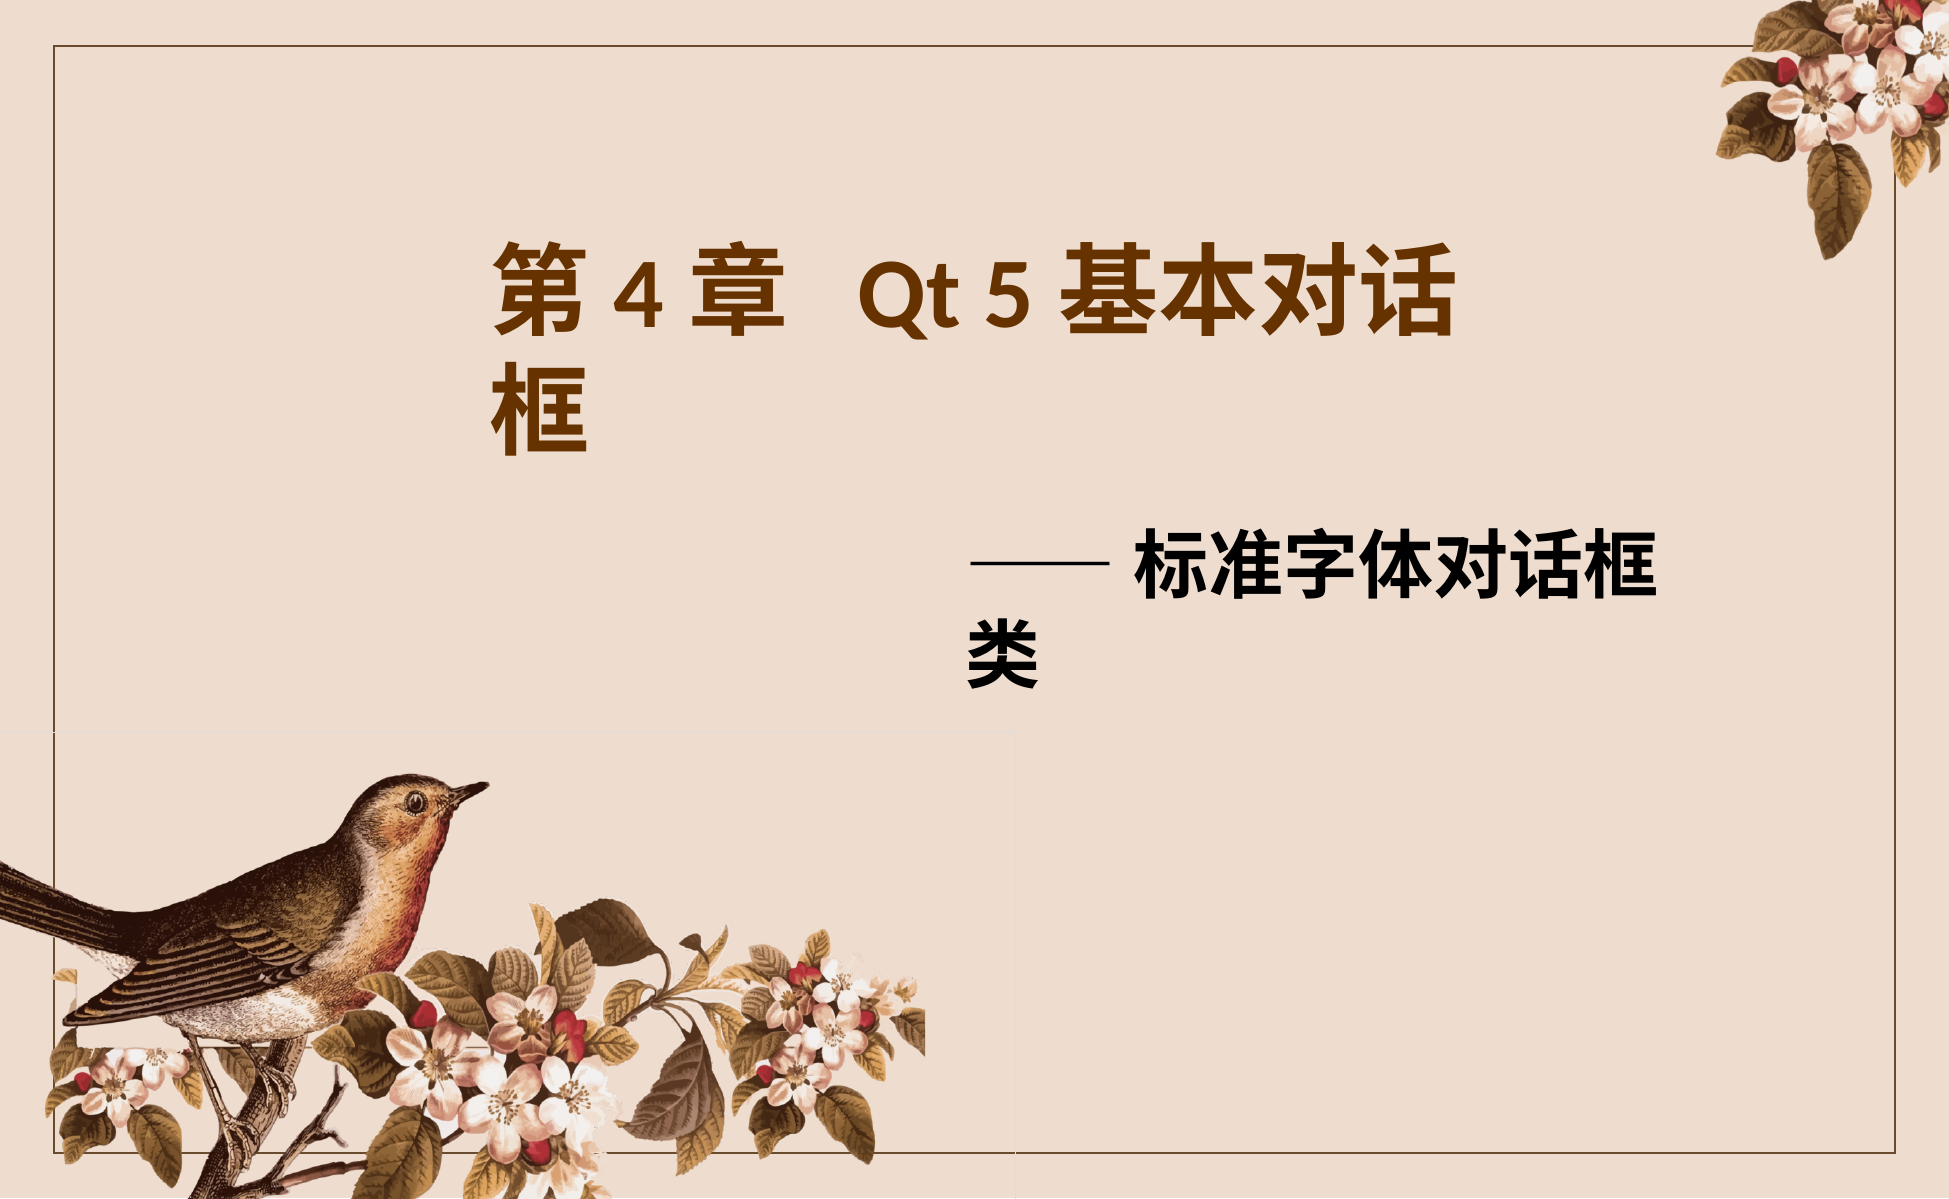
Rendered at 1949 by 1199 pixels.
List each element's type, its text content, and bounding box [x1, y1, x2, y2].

picture [0, 733, 1015, 1199]
text_box ——标准字体对话框类 [950, 510, 1732, 706]
picture [1654, 0, 1949, 306]
text_box 第4章 Qt 5基本对话框 [474, 220, 1559, 475]
